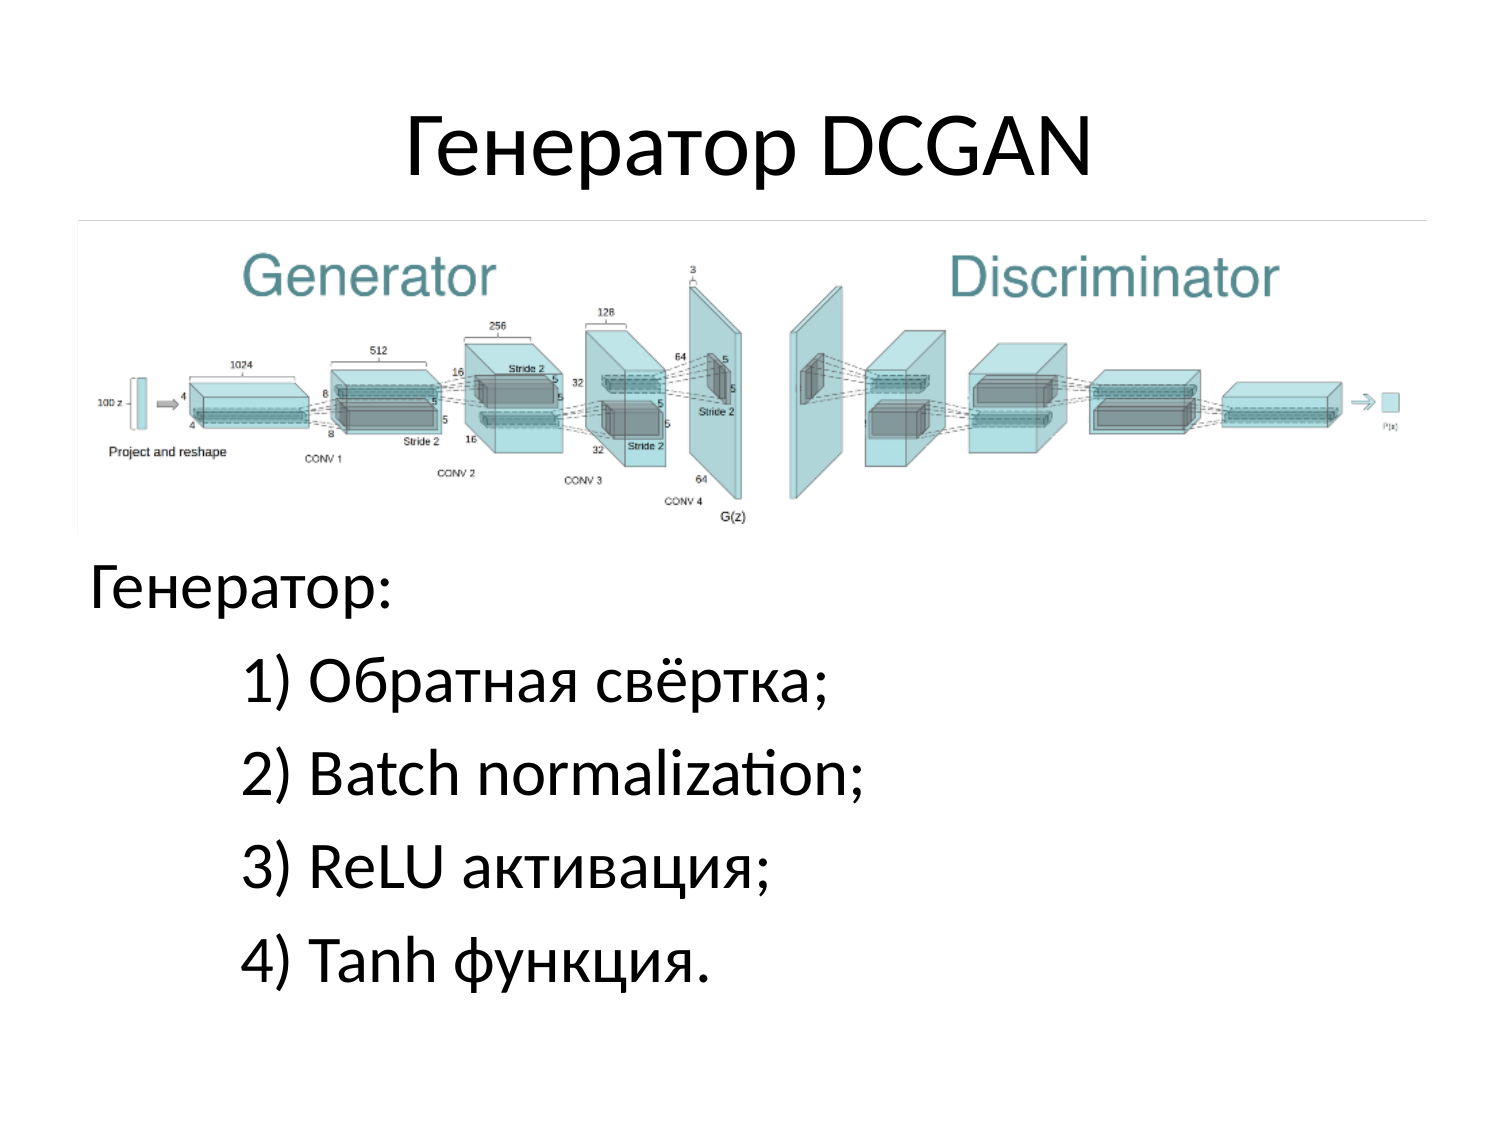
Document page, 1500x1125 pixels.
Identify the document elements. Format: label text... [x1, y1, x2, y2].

title Генератор DCGAN [75, 45, 1425, 219]
list Генератор: 1) Обратная свёртка; 2) Batch normalization; 3) ReLU активация; 4) Tanh функция. [75, 541, 1425, 1005]
picture [76, 219, 1427, 535]
